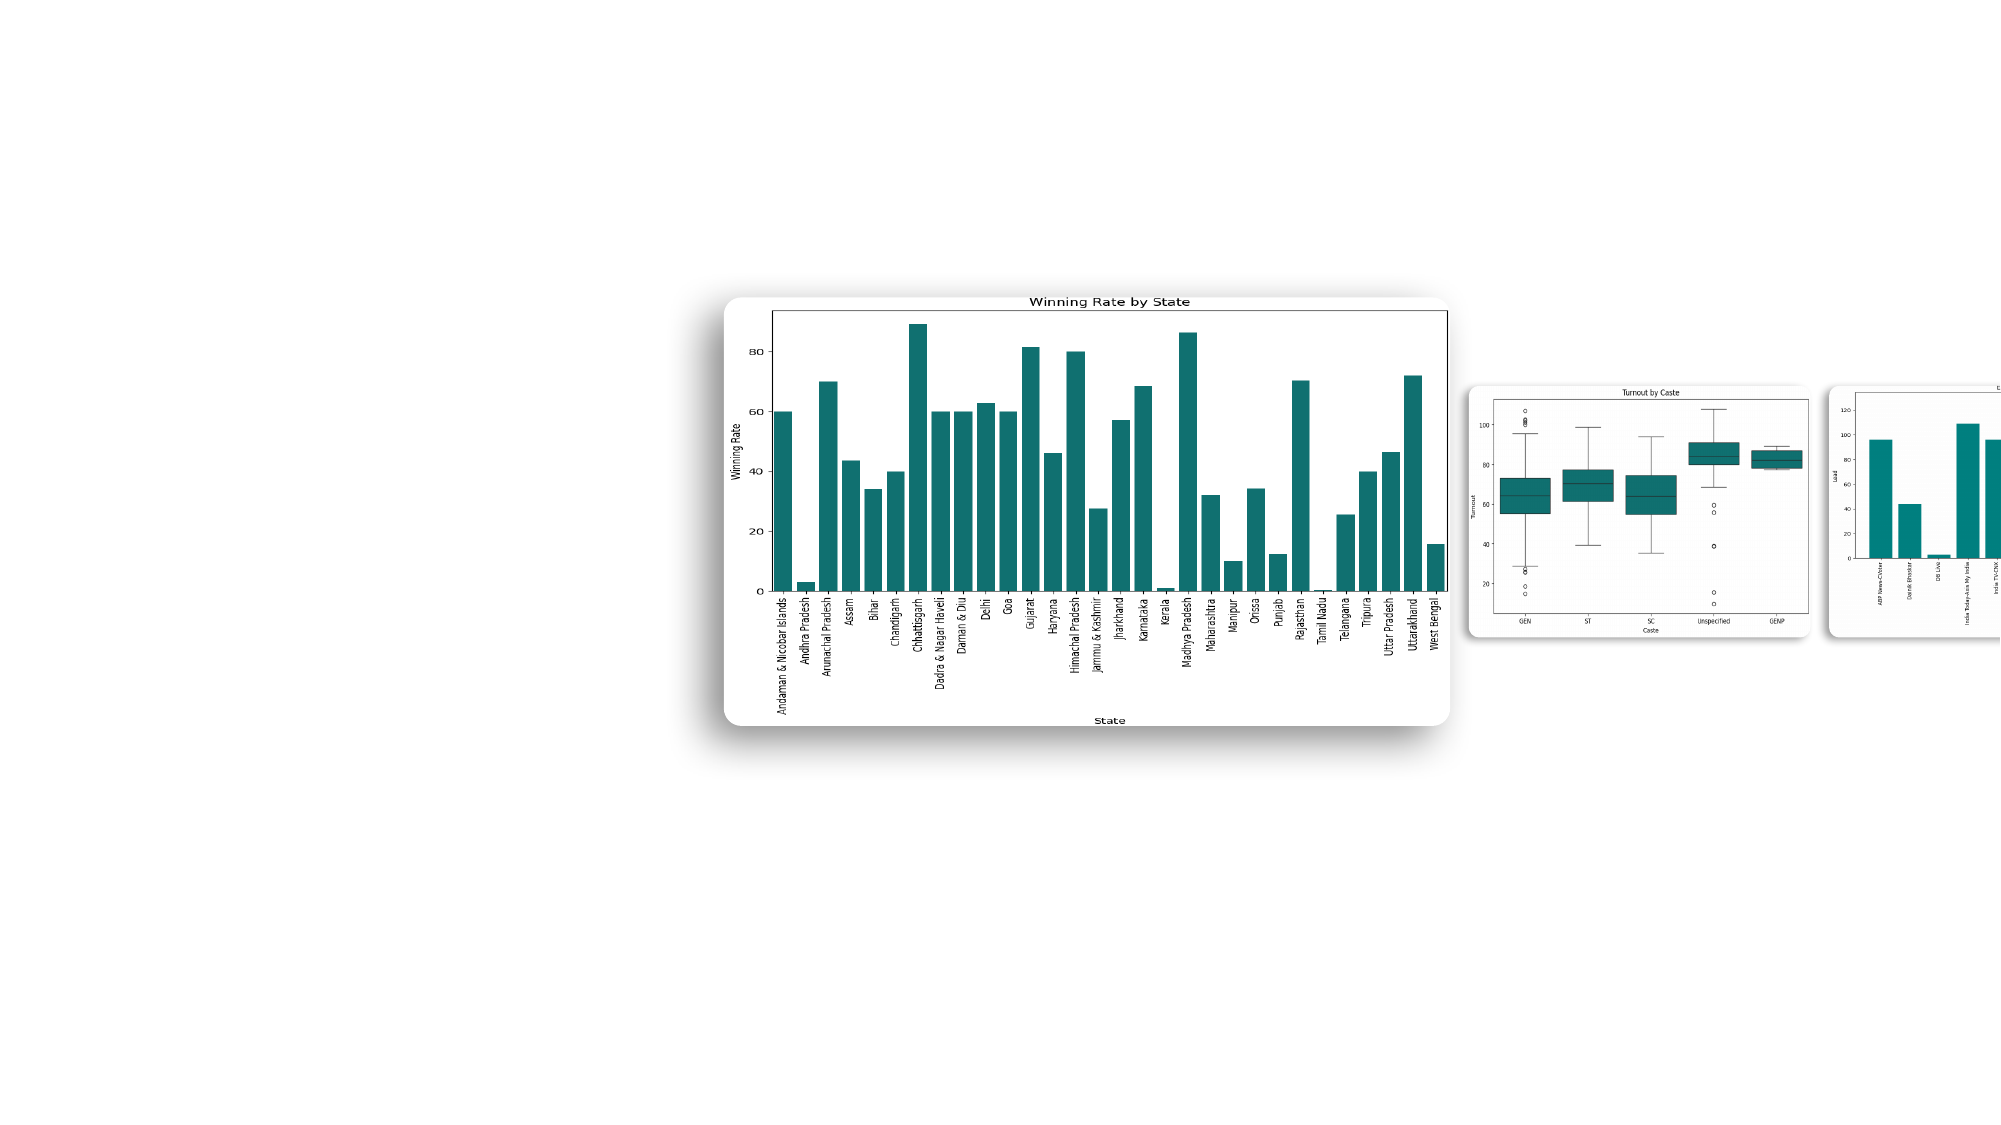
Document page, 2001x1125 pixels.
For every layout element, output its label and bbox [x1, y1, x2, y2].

picture [1829, 385, 2001, 638]
picture [723, 297, 1451, 726]
picture [1468, 385, 1811, 638]
